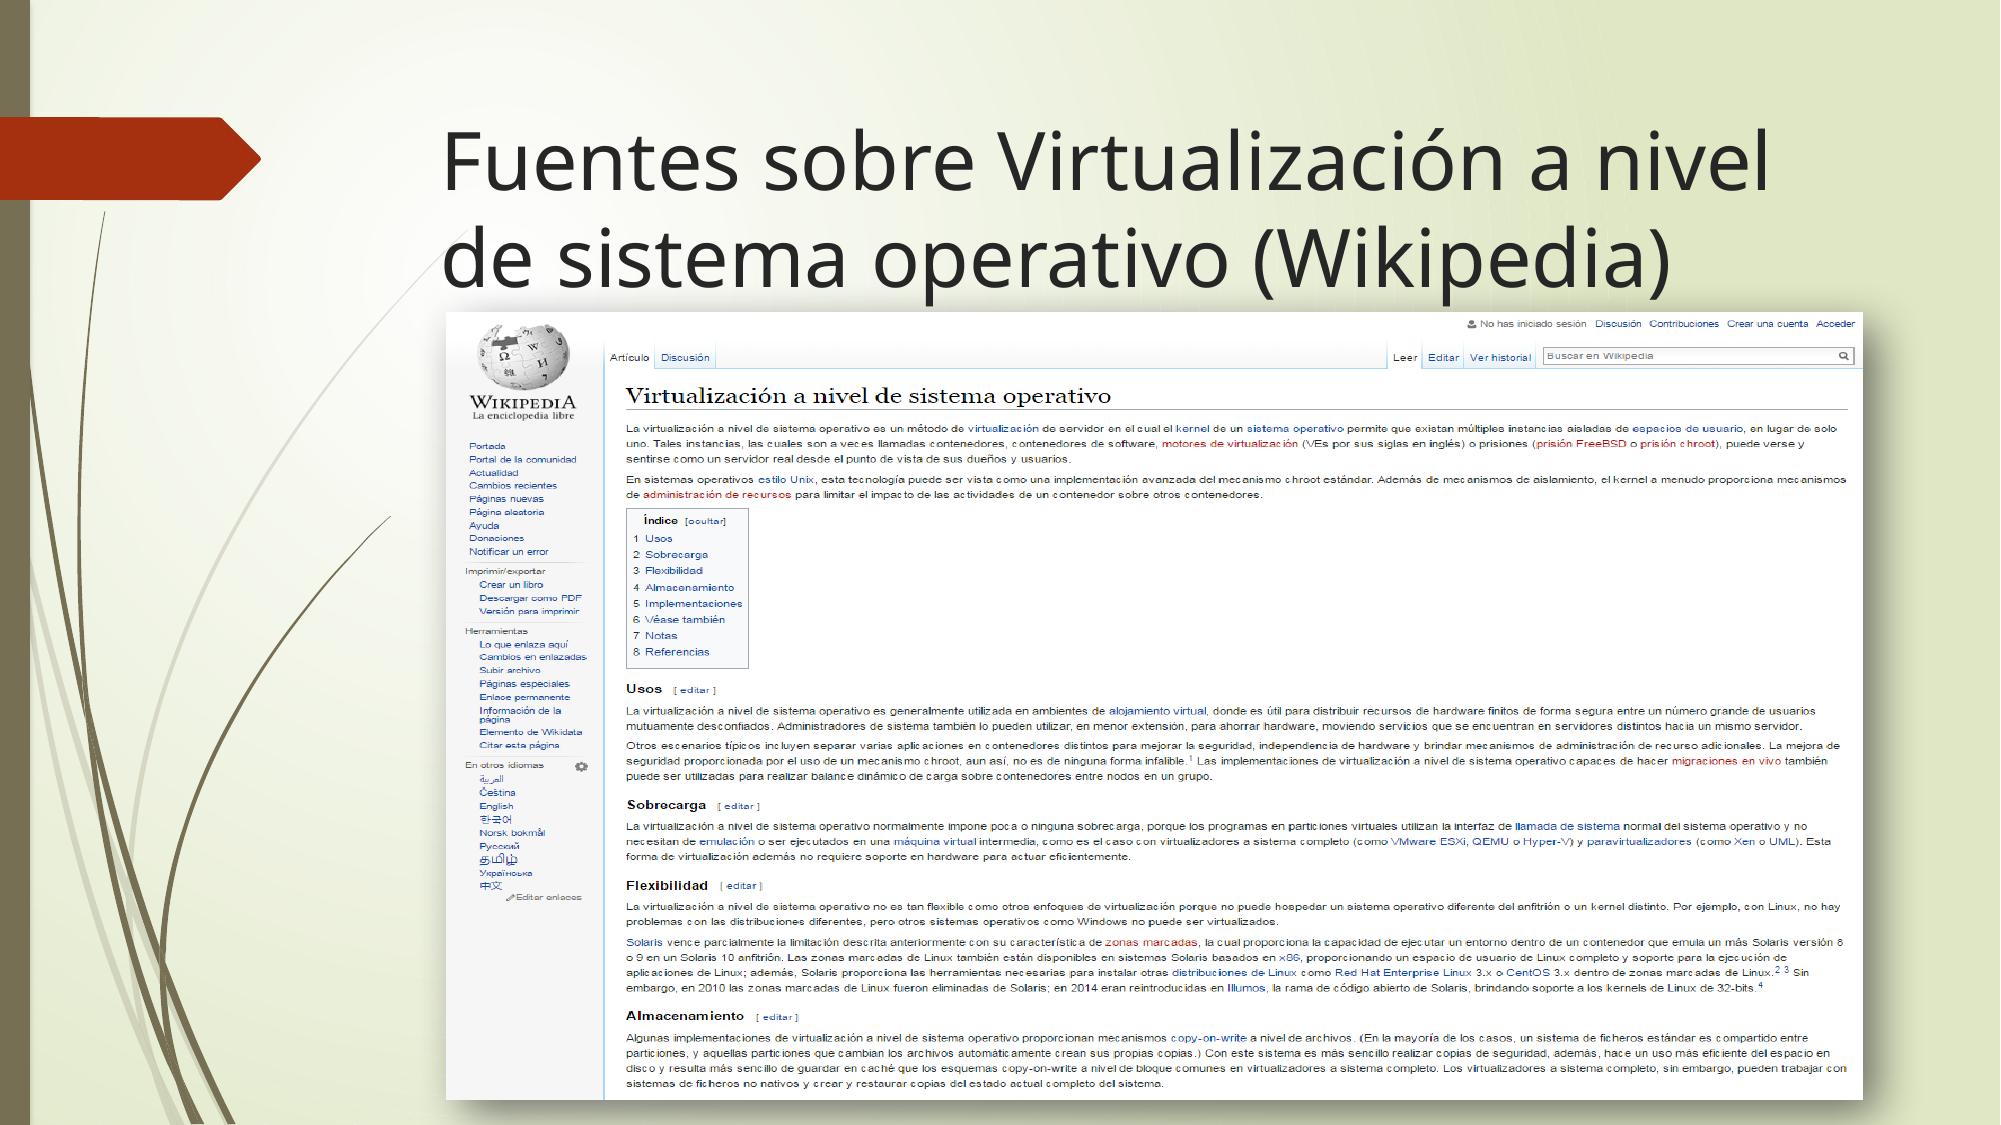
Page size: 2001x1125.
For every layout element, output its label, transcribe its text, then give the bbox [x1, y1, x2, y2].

picture [446, 312, 1863, 1100]
title Fuentes sobre Virtualización a nivel de sistema operativo (Wikipedia) [425, 102, 1888, 313]
